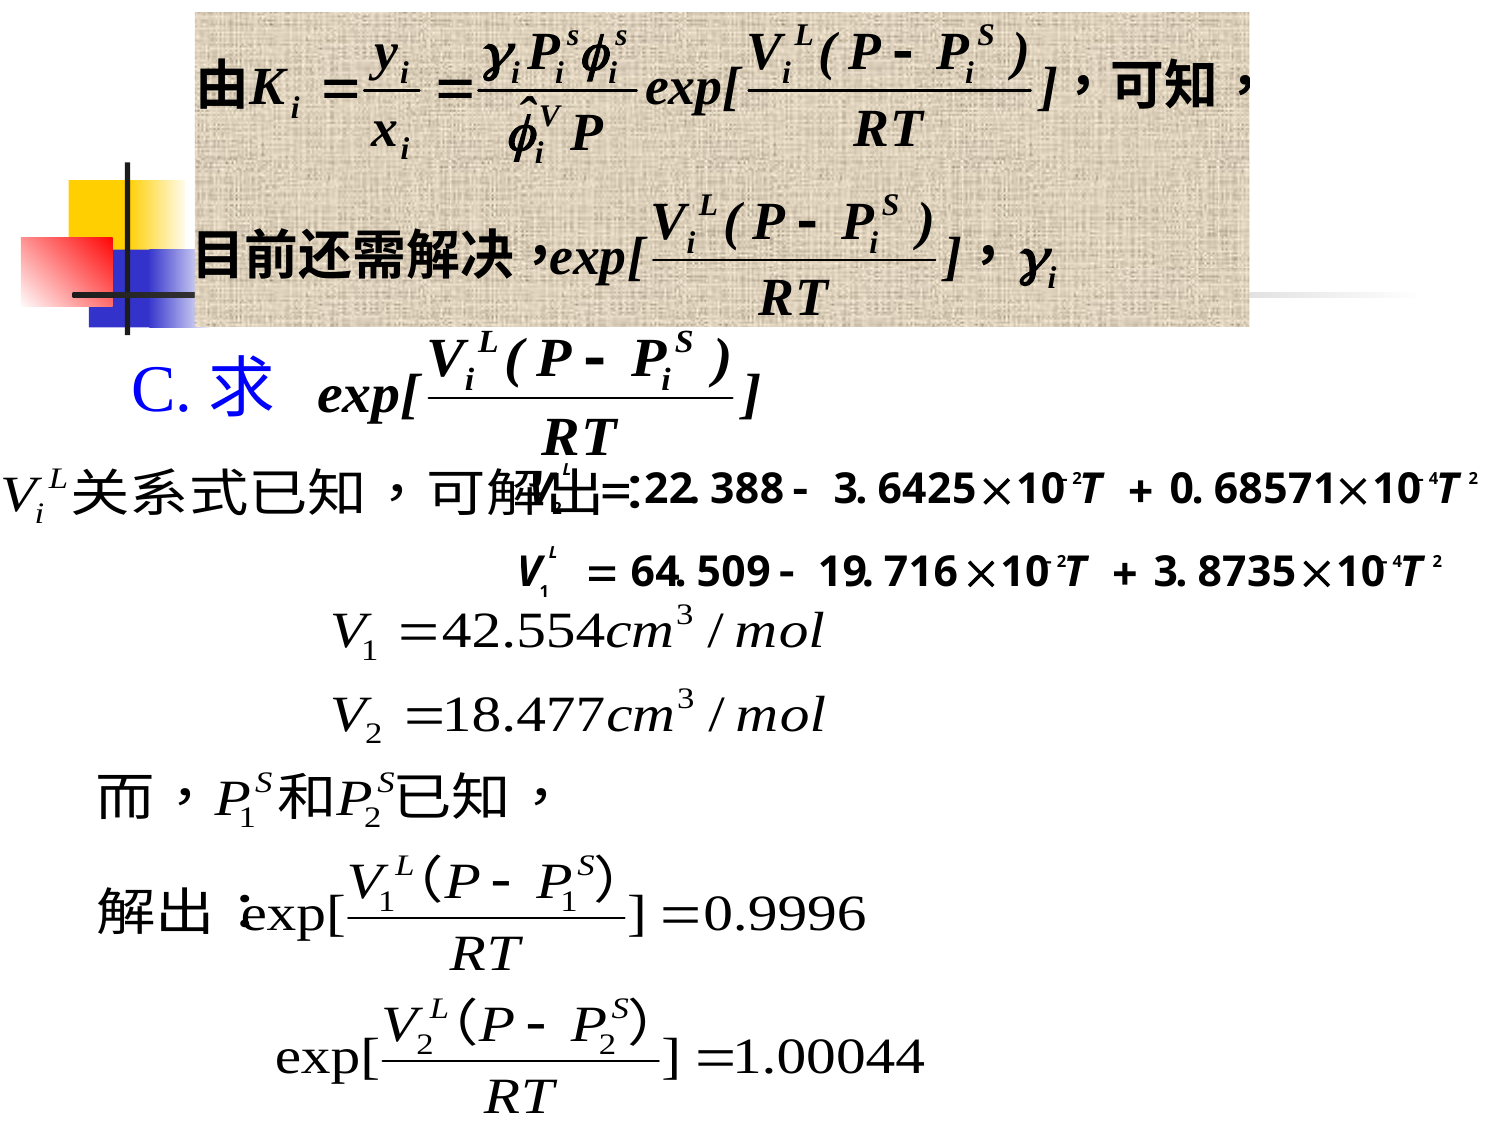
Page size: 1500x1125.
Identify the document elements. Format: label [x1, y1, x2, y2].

text_box [0, 455, 810, 537]
text_box [533, 455, 1483, 521]
text_box [521, 538, 1448, 604]
text_box [194, 11, 1250, 314]
text_box [88, 589, 1233, 1125]
text_box [116, 315, 1345, 454]
